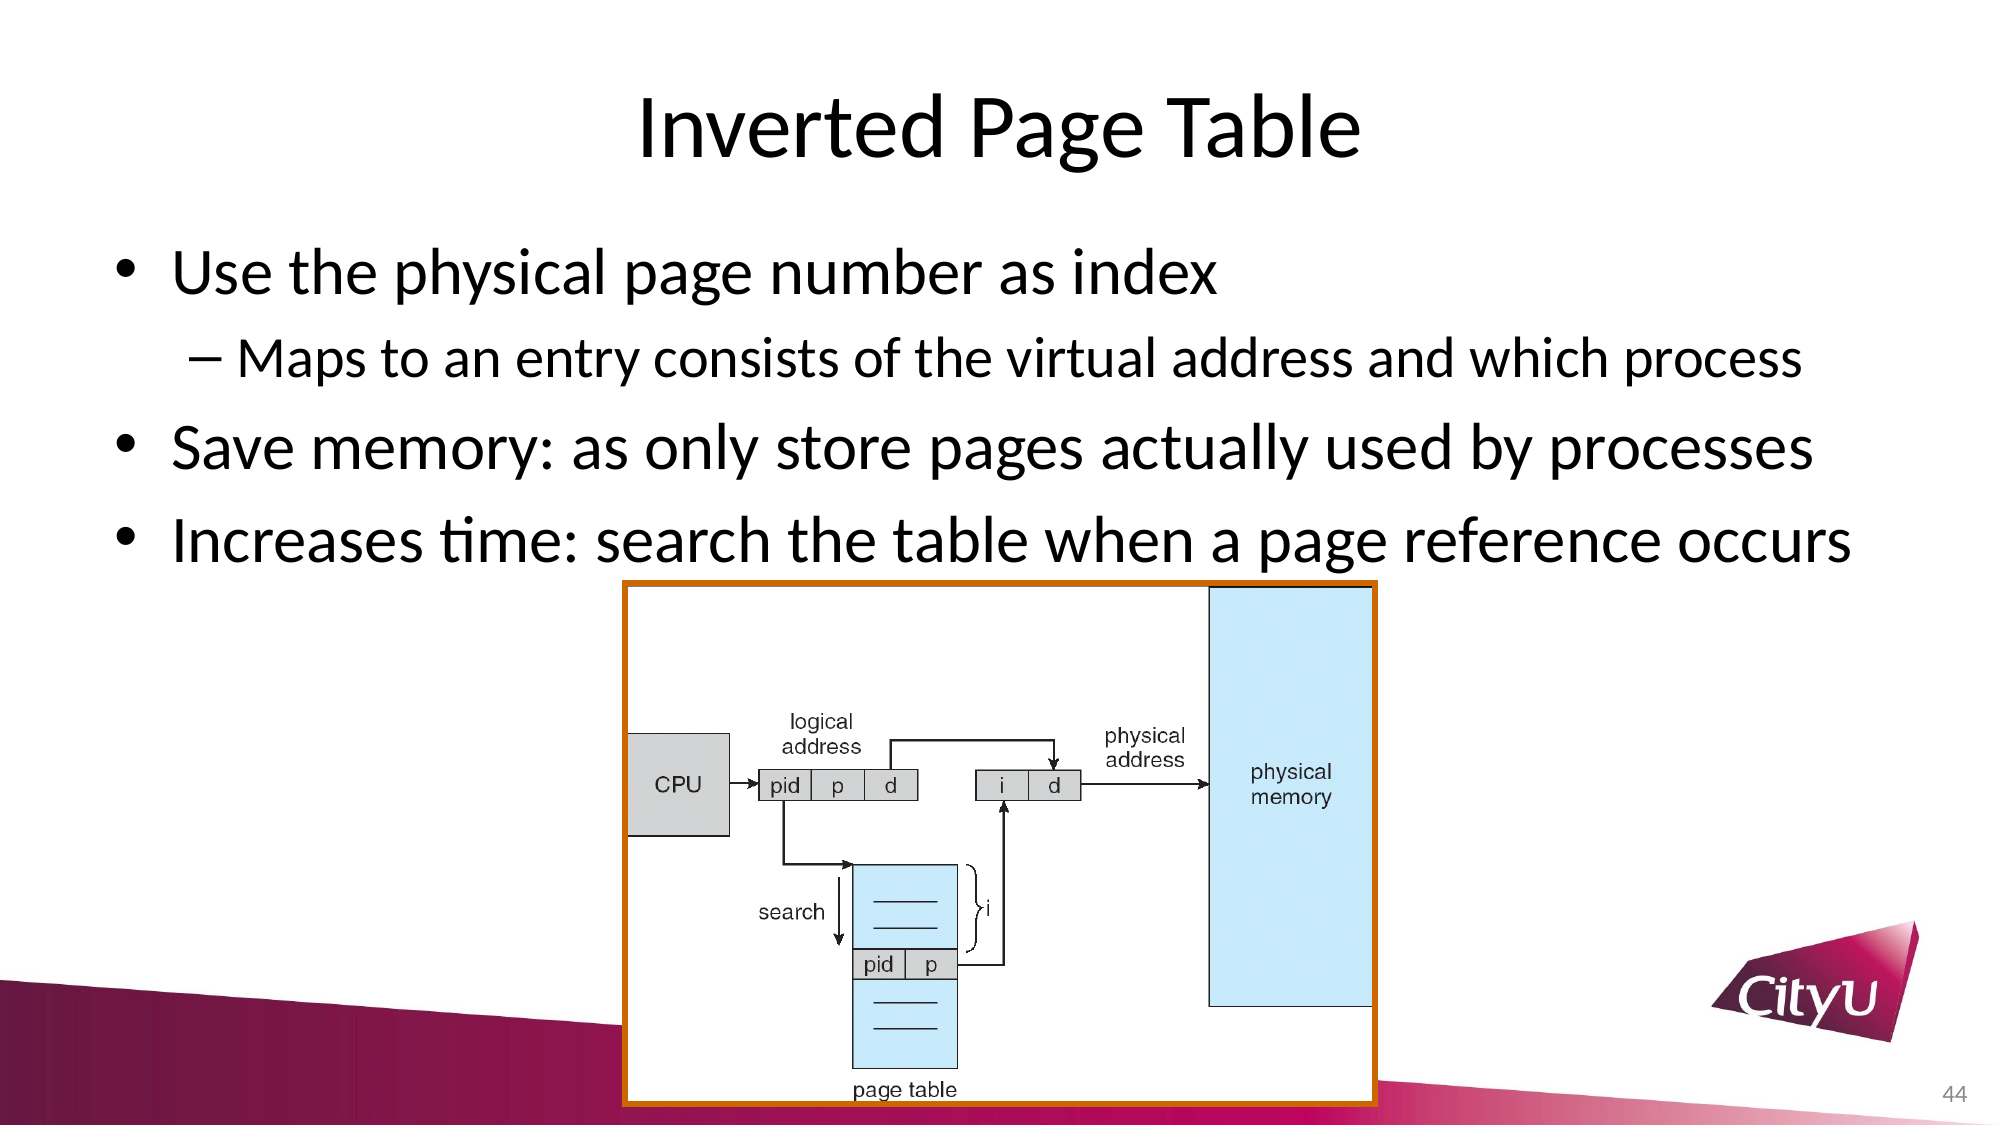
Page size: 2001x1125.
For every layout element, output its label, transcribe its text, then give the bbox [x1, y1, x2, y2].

list Use the physical page number as index Maps to an entry consists of the virtual address and which process Save memory: as only store pages actually used by processes Increases time: search the table when a page reference occurs [99, 219, 1983, 1047]
picture [0, 0, 2001, 1125]
slide_number 44 [1767, 1070, 1983, 1115]
title Inverted Page Table [99, 45, 1900, 197]
